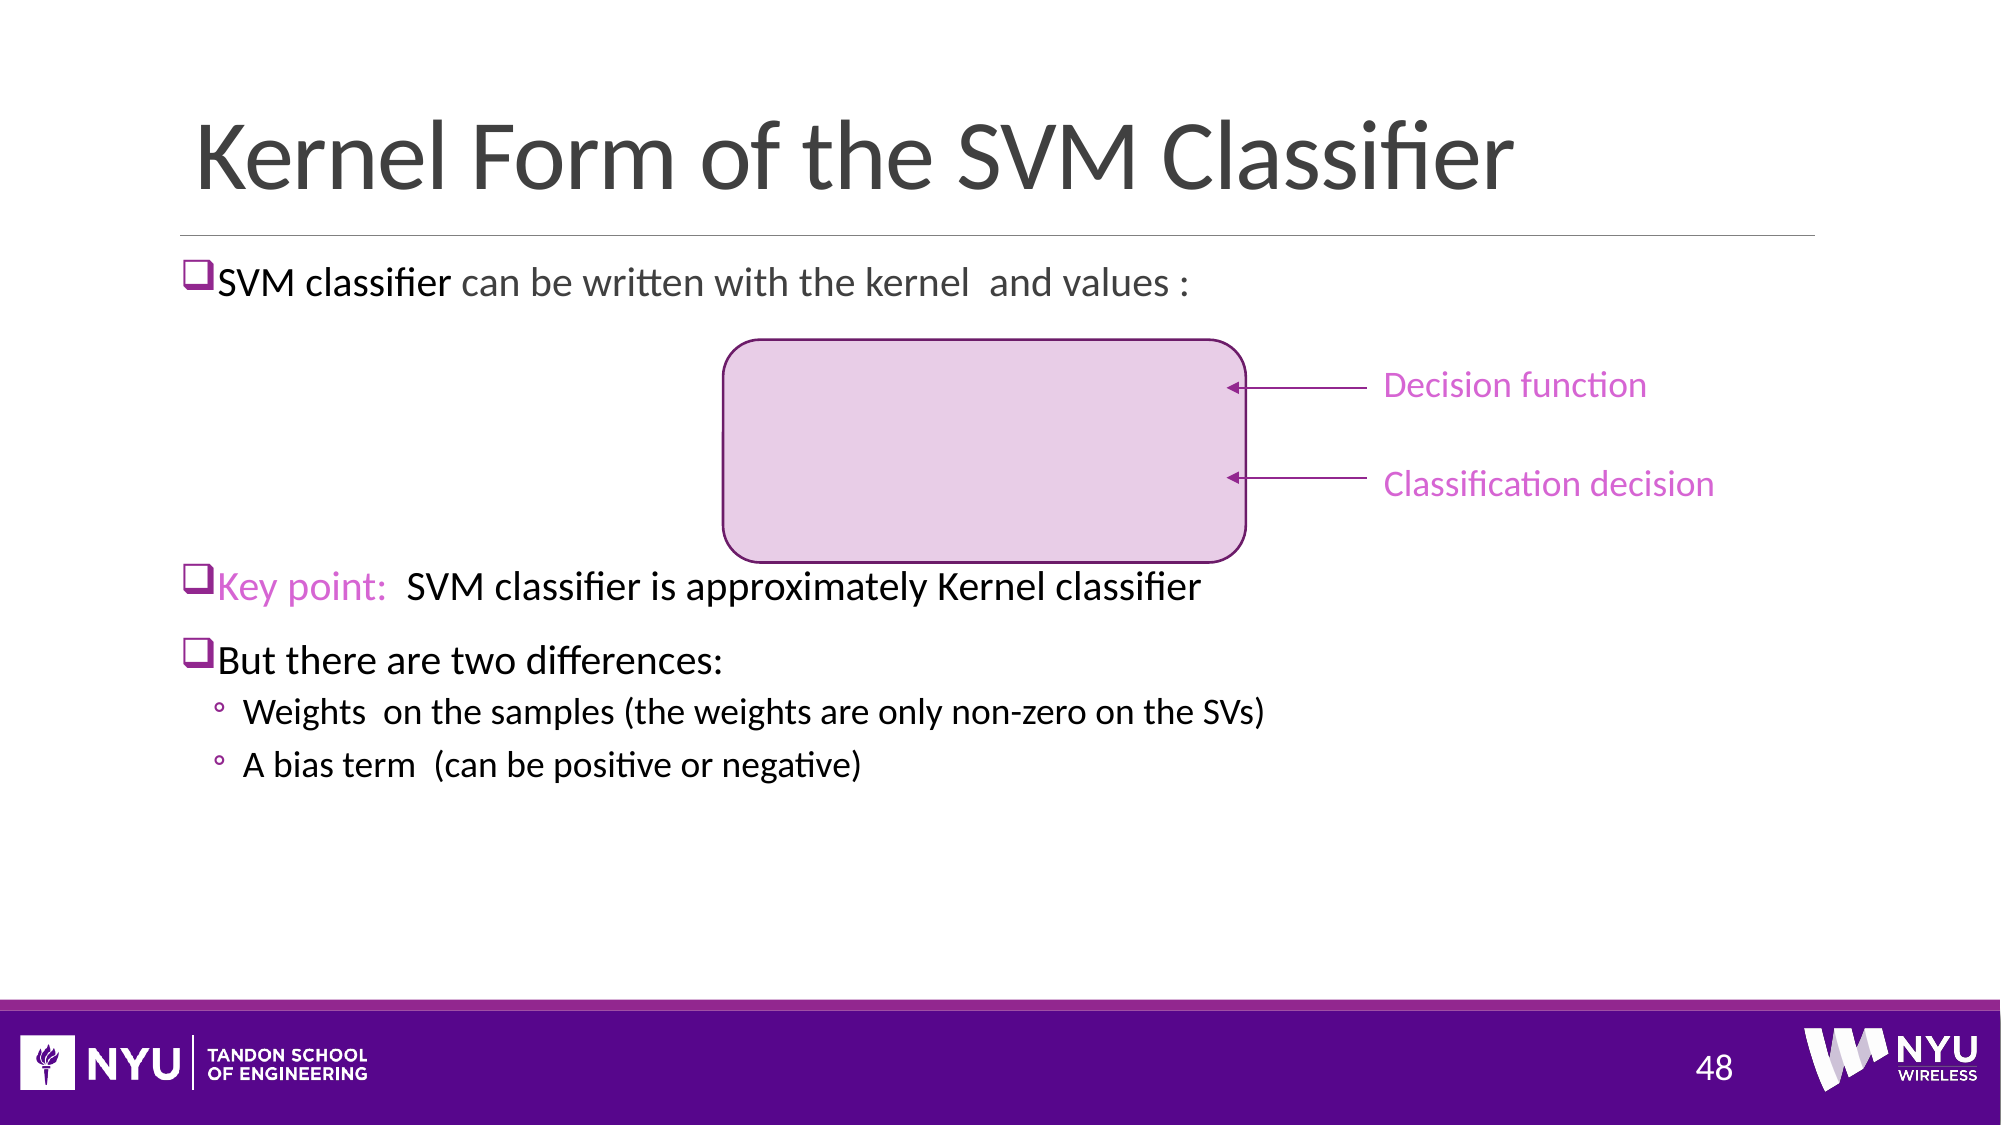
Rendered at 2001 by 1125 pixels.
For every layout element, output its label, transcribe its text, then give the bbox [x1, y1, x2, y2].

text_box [1225, 352, 1666, 415]
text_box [1226, 450, 1734, 513]
slide_number 48 [1533, 1035, 1749, 1096]
text_box [721, 338, 1248, 564]
title Kernel Form of the SVM Classifier [180, 47, 1830, 218]
